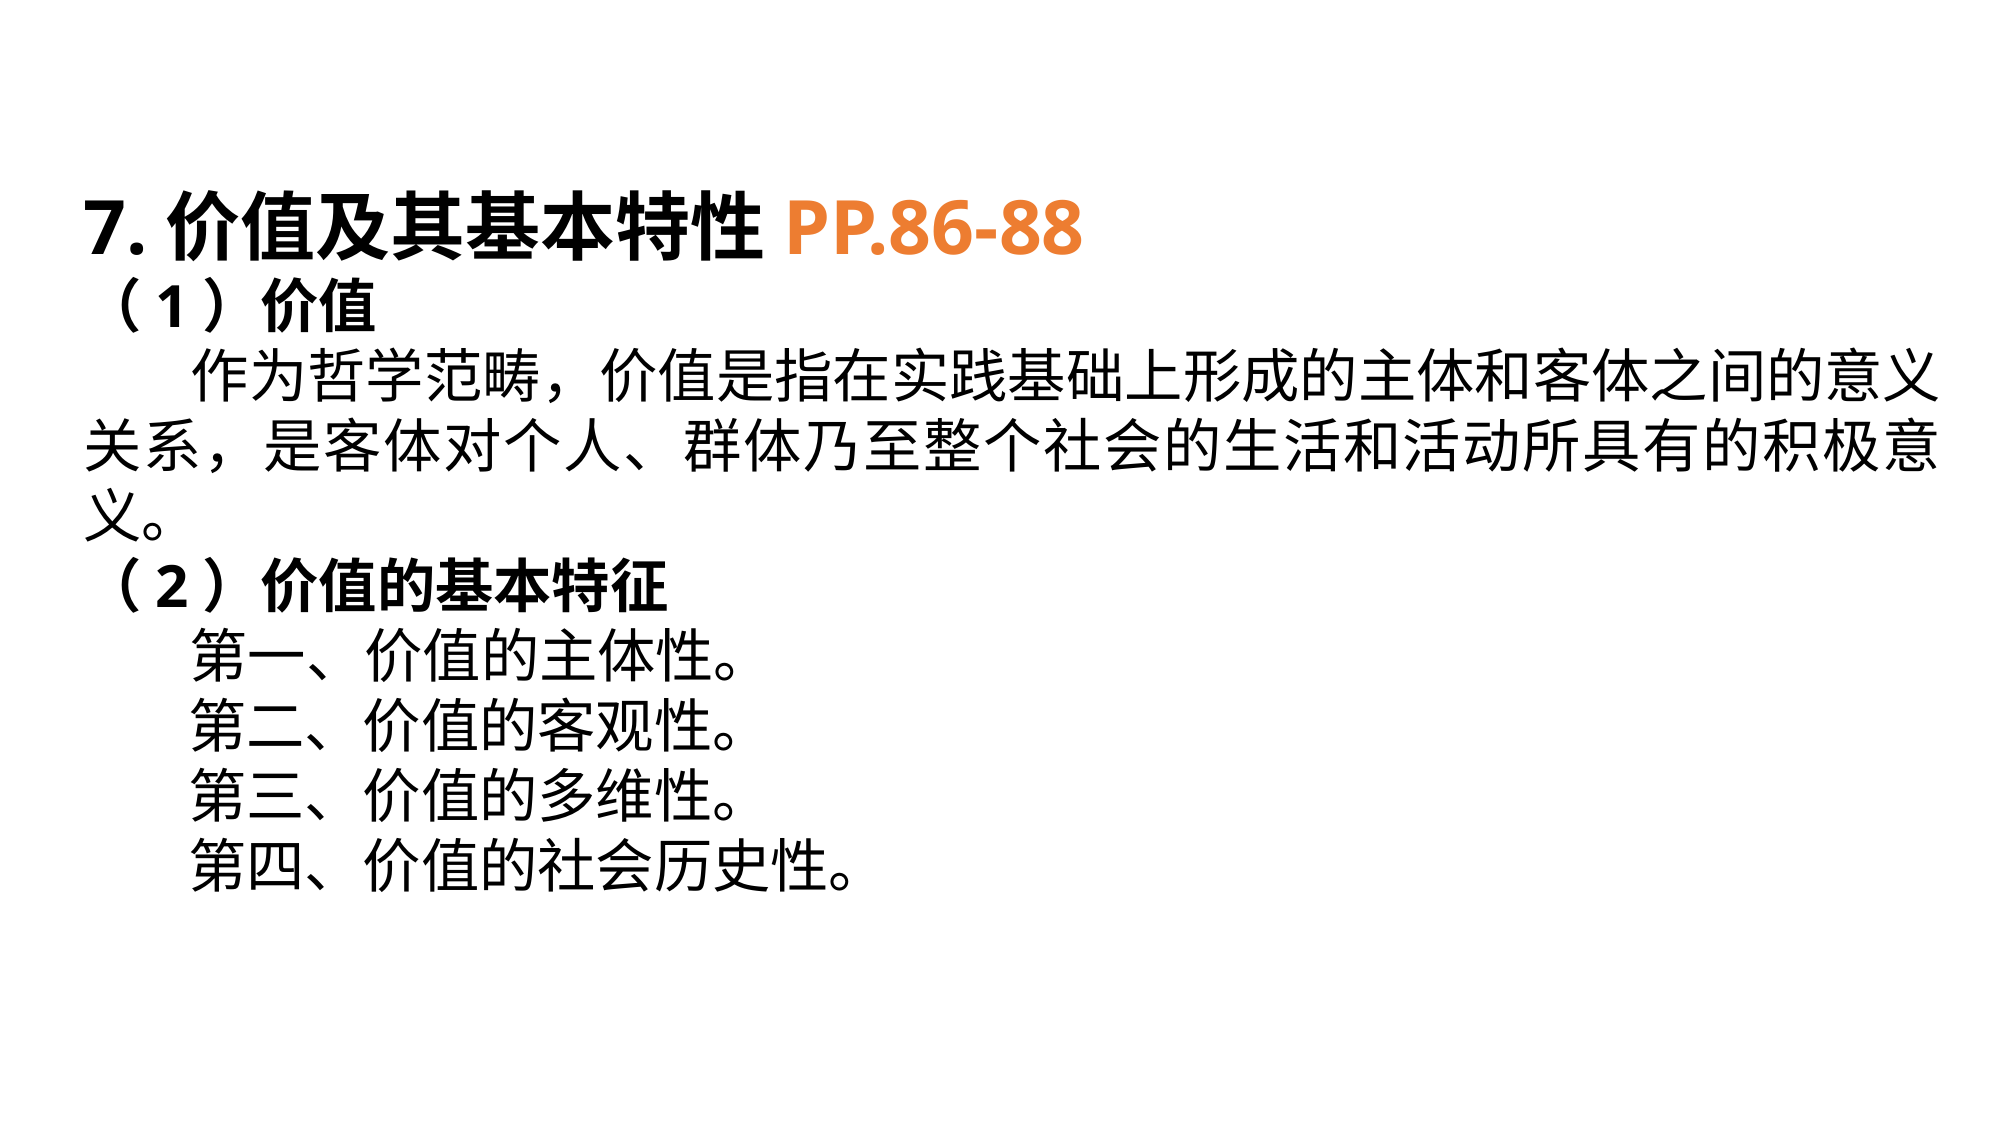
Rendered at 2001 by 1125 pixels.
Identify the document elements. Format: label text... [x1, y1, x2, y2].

text_box 7.价值及其基本特性PP.86-88 （1）价值 作为哲学范畴，价值是指在实践基础上形成的主体和客体之间的意义关系，是客体对个人、群体乃至整个社会的生活和活动所具有的积极意义。 （2）价值的基本特征 第一、价值的主体性。 第二、价值的客观性。 第三、价值的多维性。 第四、价值的社会历史性。 [68, 171, 1956, 977]
